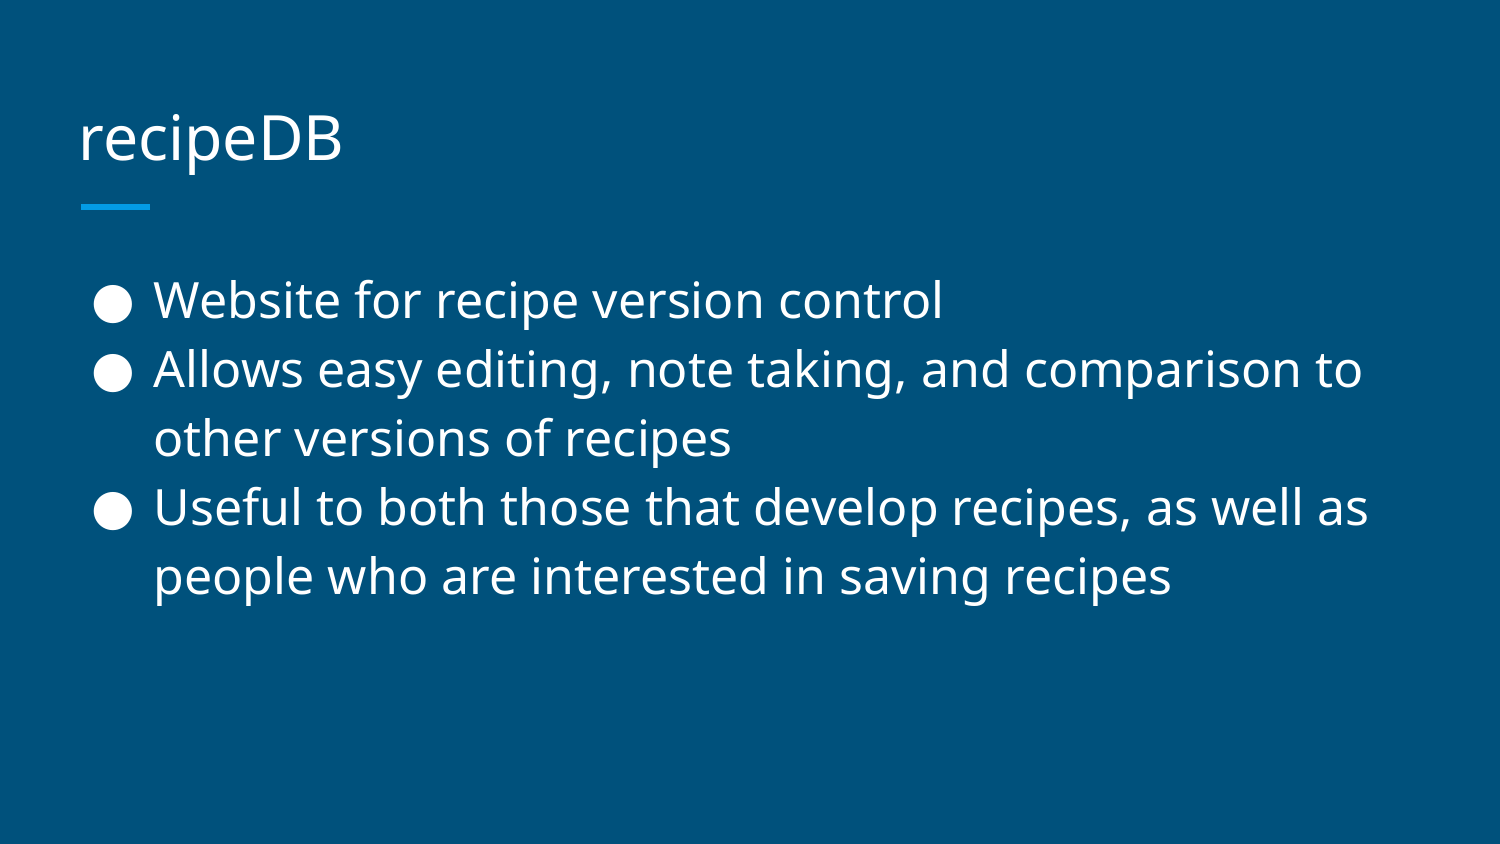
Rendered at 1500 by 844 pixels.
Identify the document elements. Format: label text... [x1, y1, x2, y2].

title recipeDB [63, 75, 1437, 188]
list Website for recipe version control Allows easy editing, note taking, and comparison to other versions of recipes Useful to both those that develop recipes, as well as people who are interested in saving recipes [63, 244, 1437, 750]
